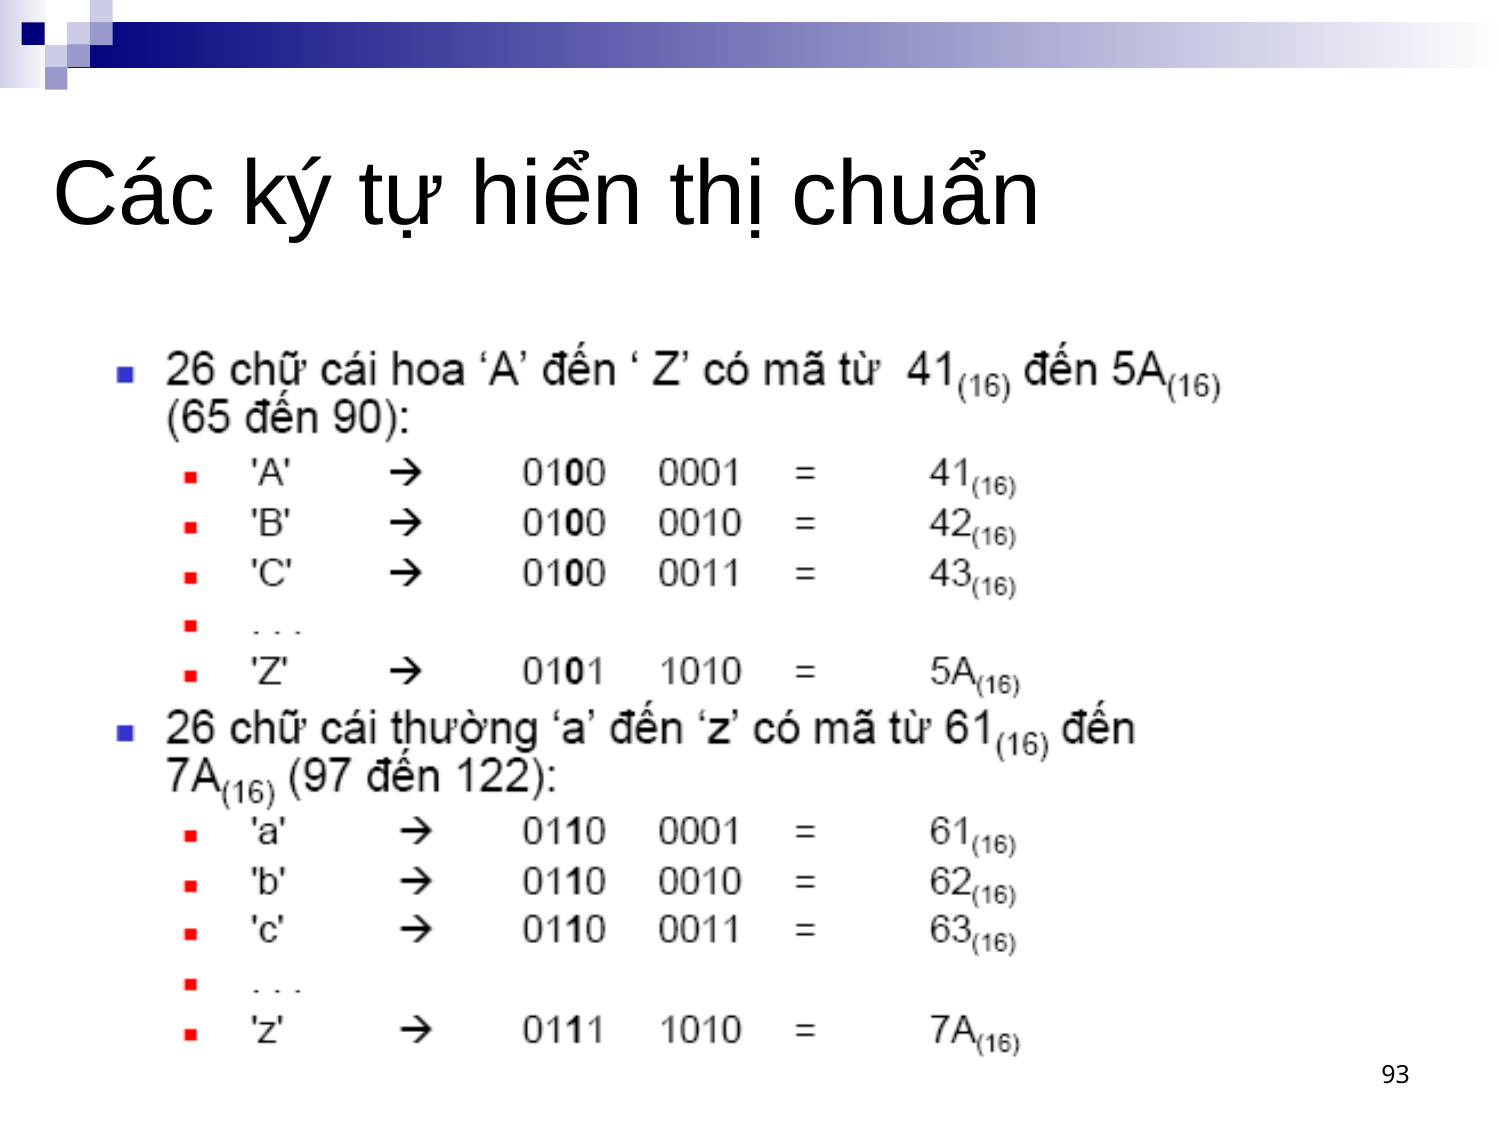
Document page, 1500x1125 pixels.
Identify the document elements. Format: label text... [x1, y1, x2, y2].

slide_number ‹#› [1074, 1025, 1425, 1100]
title Các ký tự hiển thị chuẩn [37, 75, 1475, 300]
picture [99, 324, 1238, 1064]
